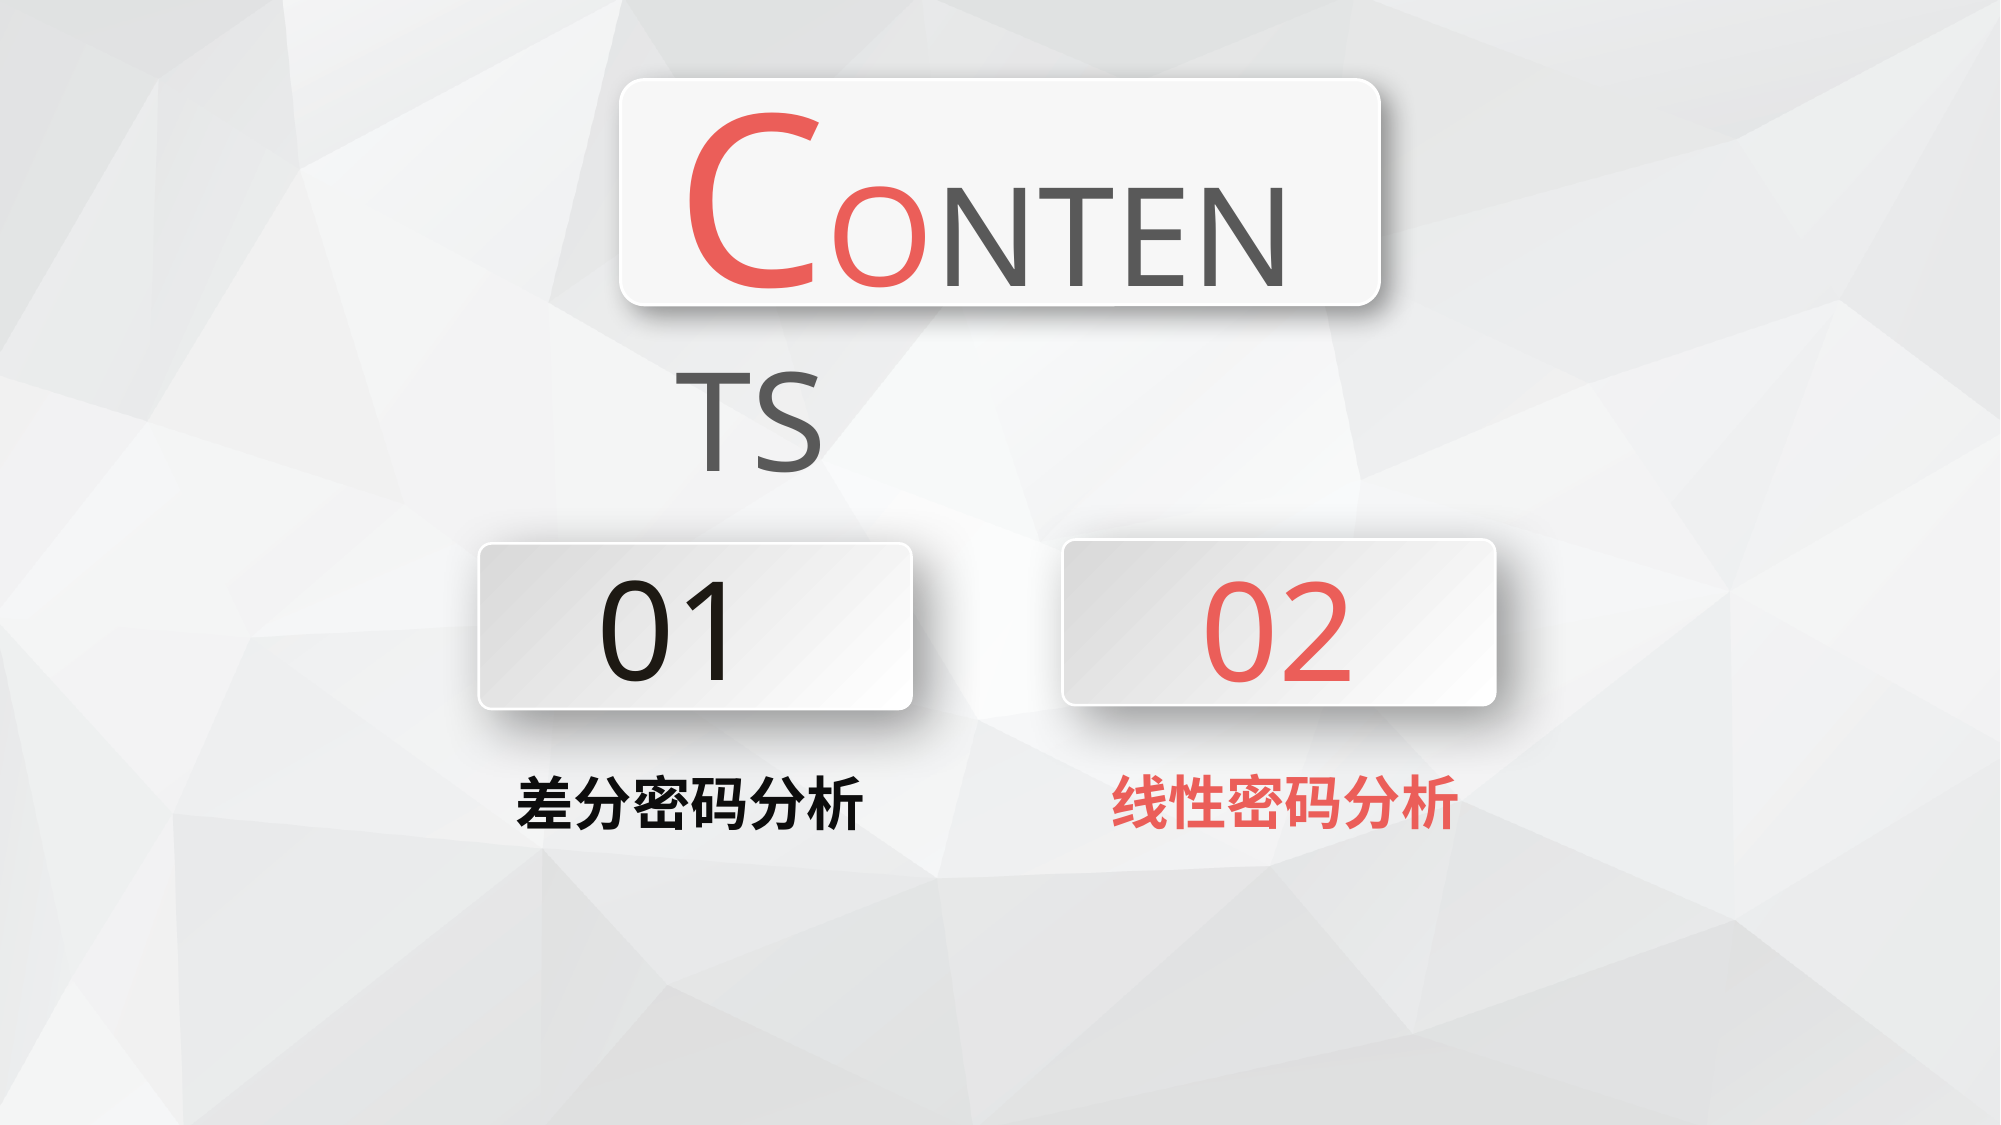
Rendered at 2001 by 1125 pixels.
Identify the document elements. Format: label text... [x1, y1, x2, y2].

text_box 01 [405, 535, 945, 715]
text_box 02 [1009, 536, 1549, 717]
text_box 差分密码分析 [405, 759, 976, 845]
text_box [620, 39, 1380, 345]
text_box 线性密码分析 [999, 759, 1570, 844]
picture [0, 0, 2001, 1125]
